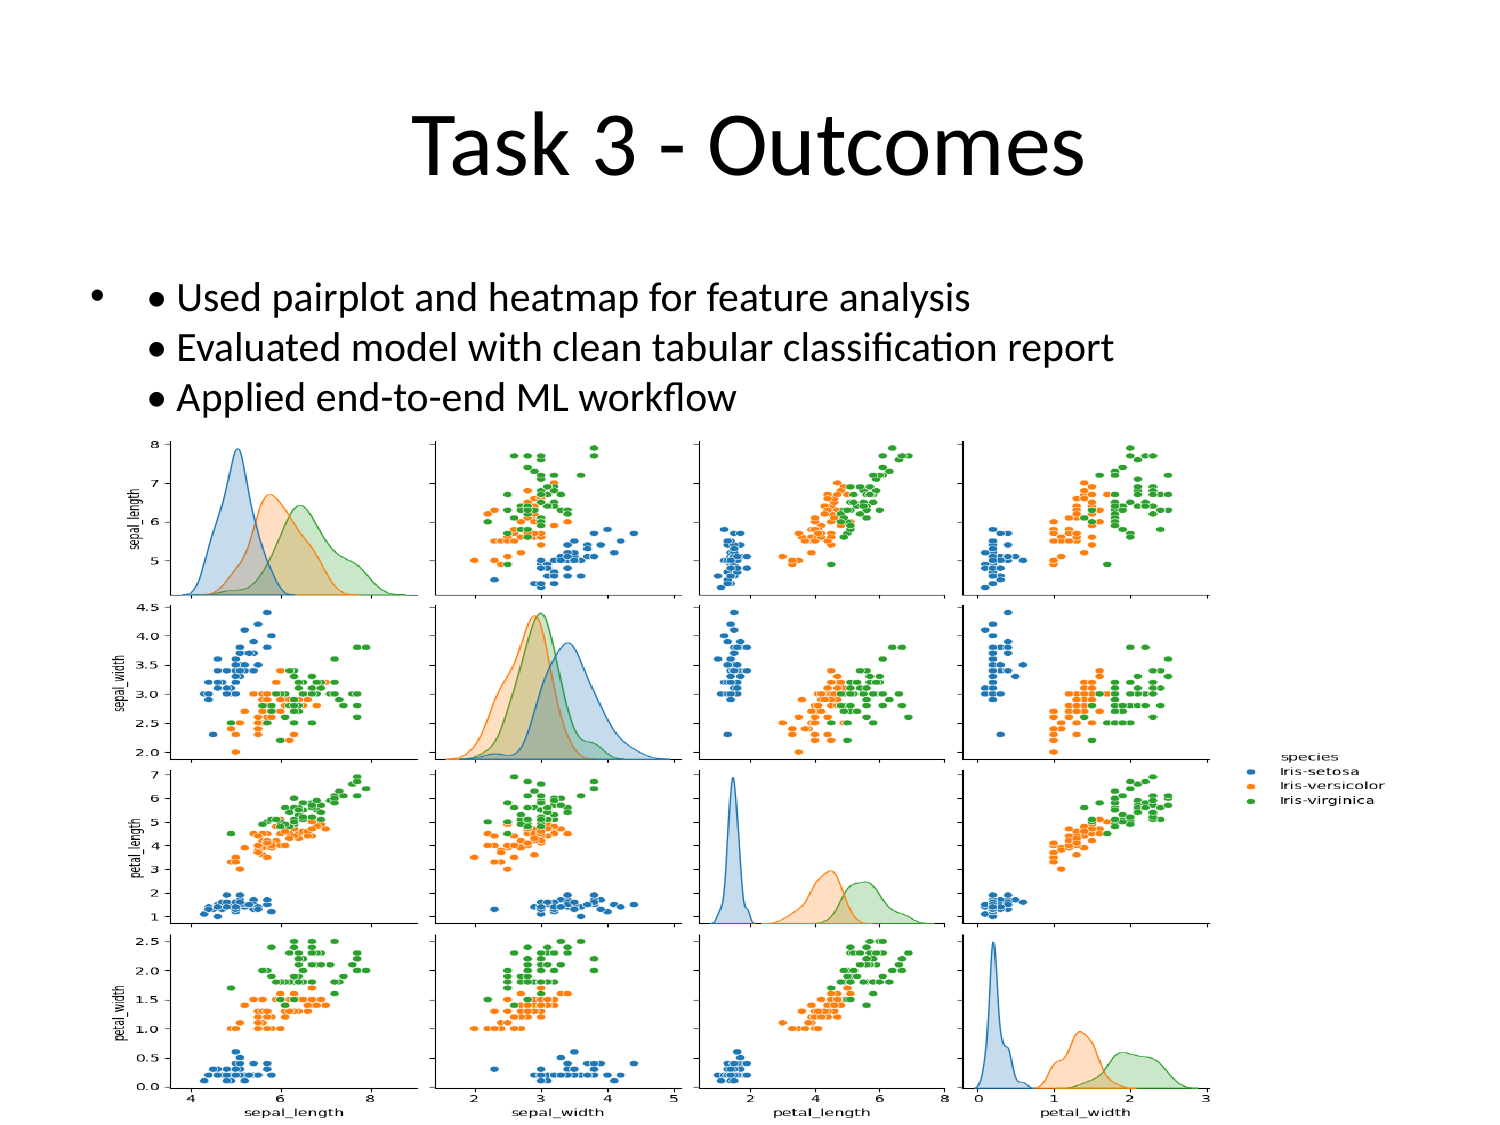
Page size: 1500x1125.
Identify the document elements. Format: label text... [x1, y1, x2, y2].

list • Used pairplot and heatmap for feature analysis • Evaluated model with clean tabular classification report • Applied end-to-end ML workflow [75, 262, 1425, 1005]
title Task 3 - Outcomes [75, 45, 1425, 233]
picture [101, 432, 1399, 1125]
